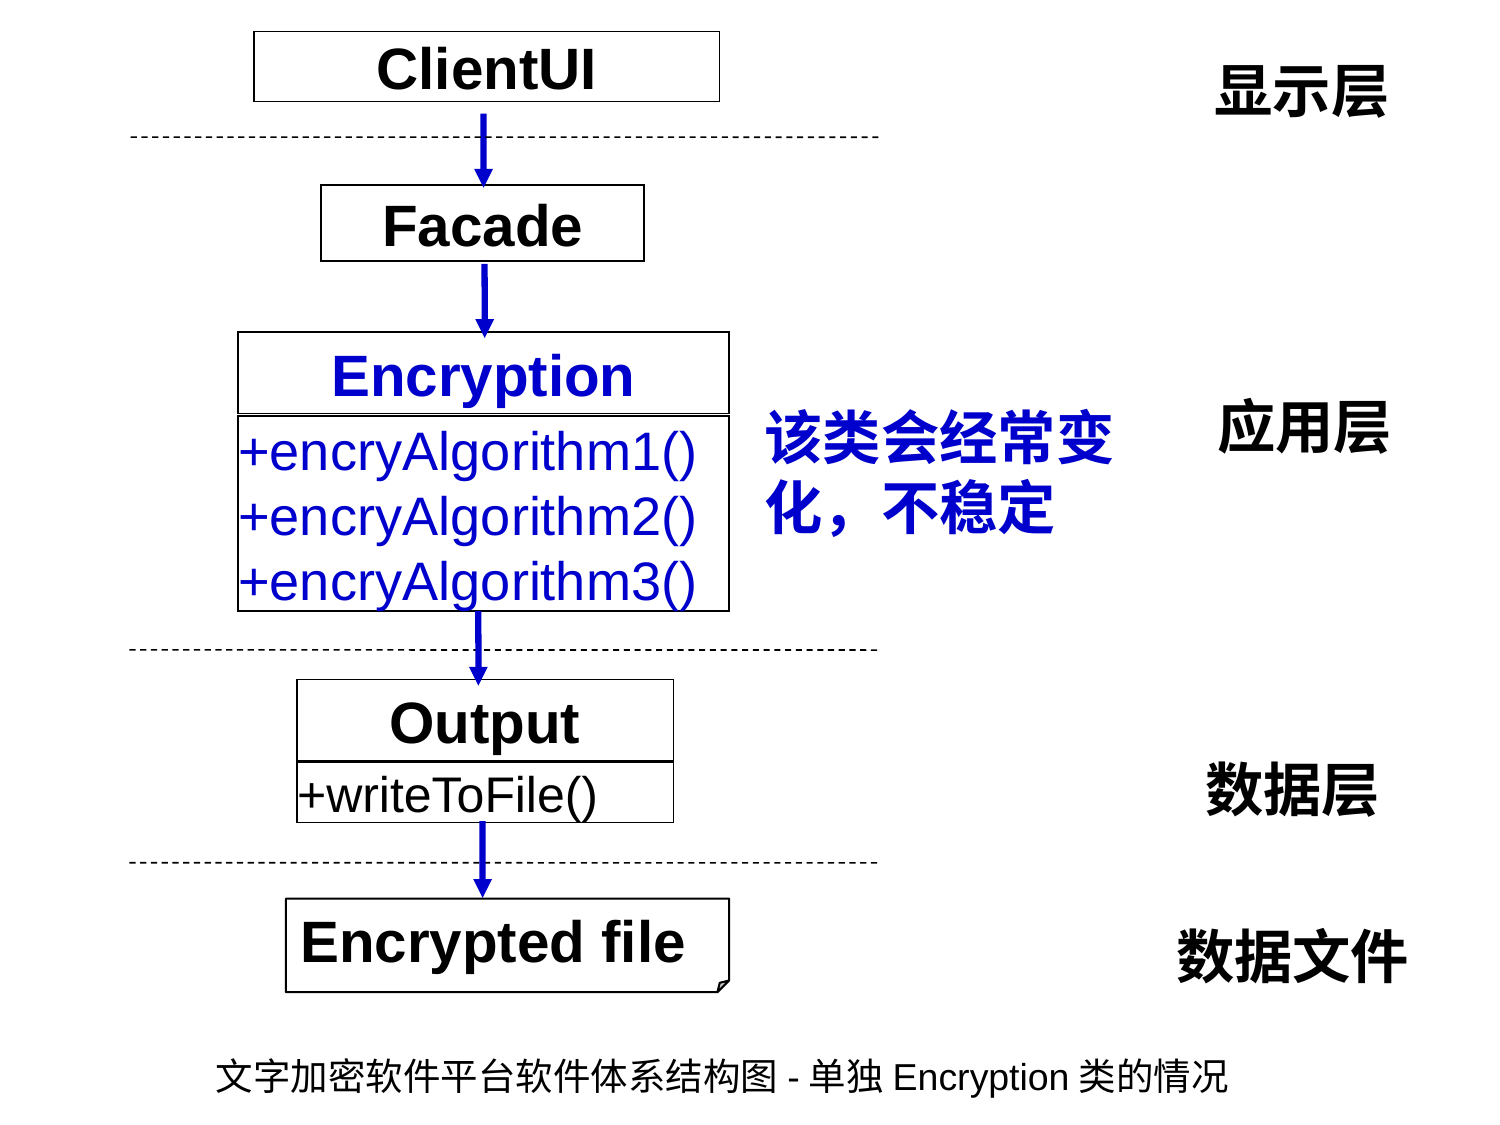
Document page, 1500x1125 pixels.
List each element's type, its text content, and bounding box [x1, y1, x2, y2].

text_box 文字加密软件平台软件体系结构图-单独Encryption类的情况 [201, 1046, 1244, 1106]
text_box +encryAlgorithm1() +encryAlgorithm2() +encryAlgorithm3() [238, 415, 730, 611]
text_box Output [297, 679, 674, 762]
text_box Encryption [238, 331, 730, 414]
text_box [476, 821, 489, 898]
text_box +writeToFile() [297, 762, 674, 823]
text_box ClientUI [253, 31, 720, 102]
text_box Encrypted file [285, 898, 730, 993]
text_box 该类会经常变化，不稳定 [749, 394, 1152, 549]
text_box 应用层 [1150, 387, 1459, 462]
text_box [478, 263, 491, 338]
text_box Facade [321, 184, 645, 261]
text_box 显示层 [1147, 52, 1457, 126]
text_box [477, 113, 490, 188]
text_box 数据层 [1138, 751, 1447, 825]
text_box [472, 611, 485, 686]
text_box 数据文件 [1138, 918, 1447, 992]
